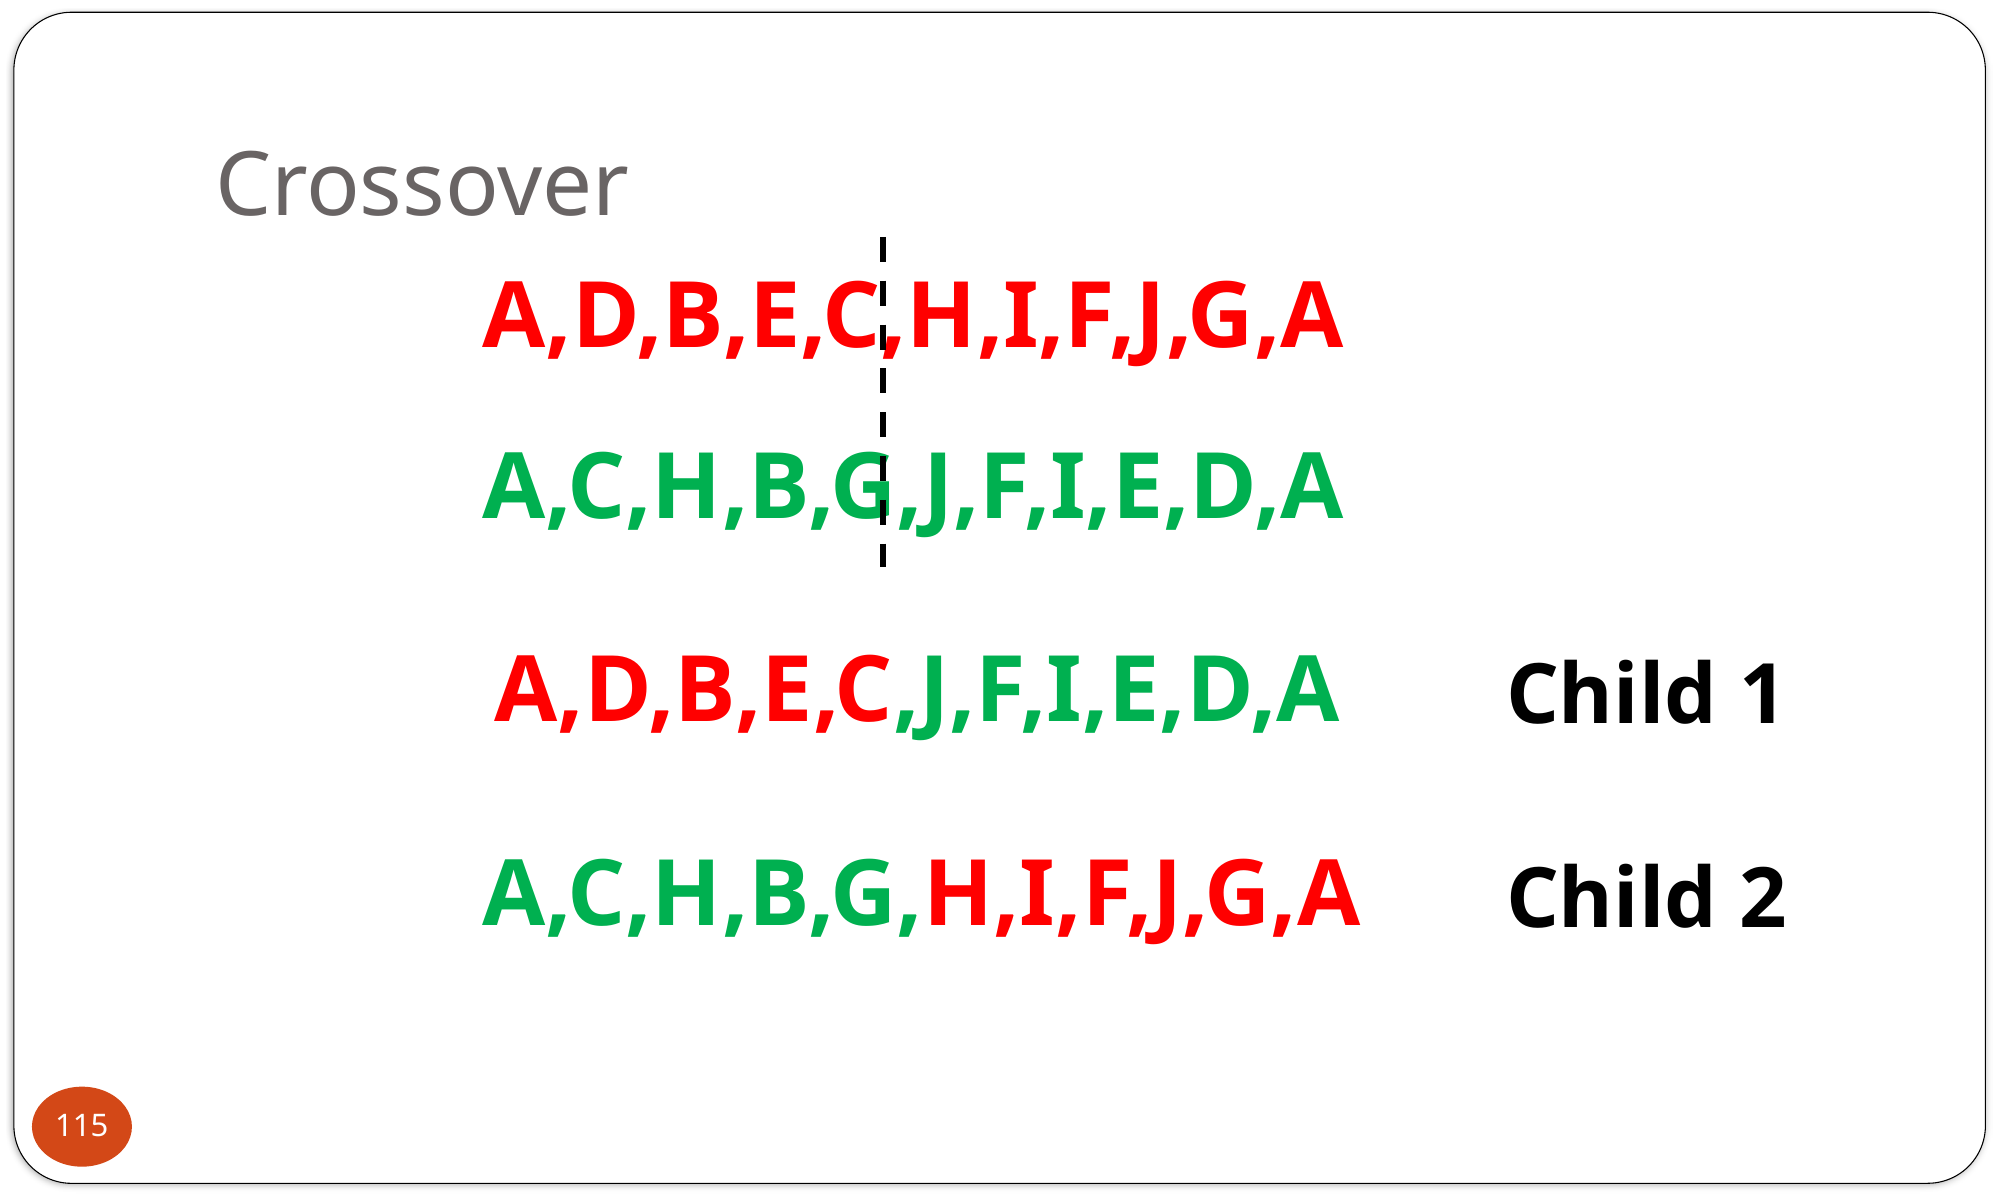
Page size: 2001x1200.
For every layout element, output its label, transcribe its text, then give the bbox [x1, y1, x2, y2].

text_box A,C,H,B,G,J,F,I,E,D,A [467, 419, 878, 545]
text_box A,D,B,E,C,H,I,F,J,G,A [467, 247, 878, 373]
slide_number 115 [31, 1086, 132, 1167]
text_box Child 2 [1491, 836, 1863, 952]
text_box A,C,H,B,G,J,F,I,E,D,A [887, 419, 1419, 545]
text_box A,D,B,E,C,H,I,F,J,G,A [887, 247, 1368, 373]
title Crossover [200, 48, 1900, 249]
text_box Child 1 [1491, 633, 1863, 748]
text_box A,D,B,E,C,J,F,I,E,D,A [480, 622, 1431, 748]
text_box A,C,H,B,G,H,I,F,J,G,A [467, 826, 1419, 951]
